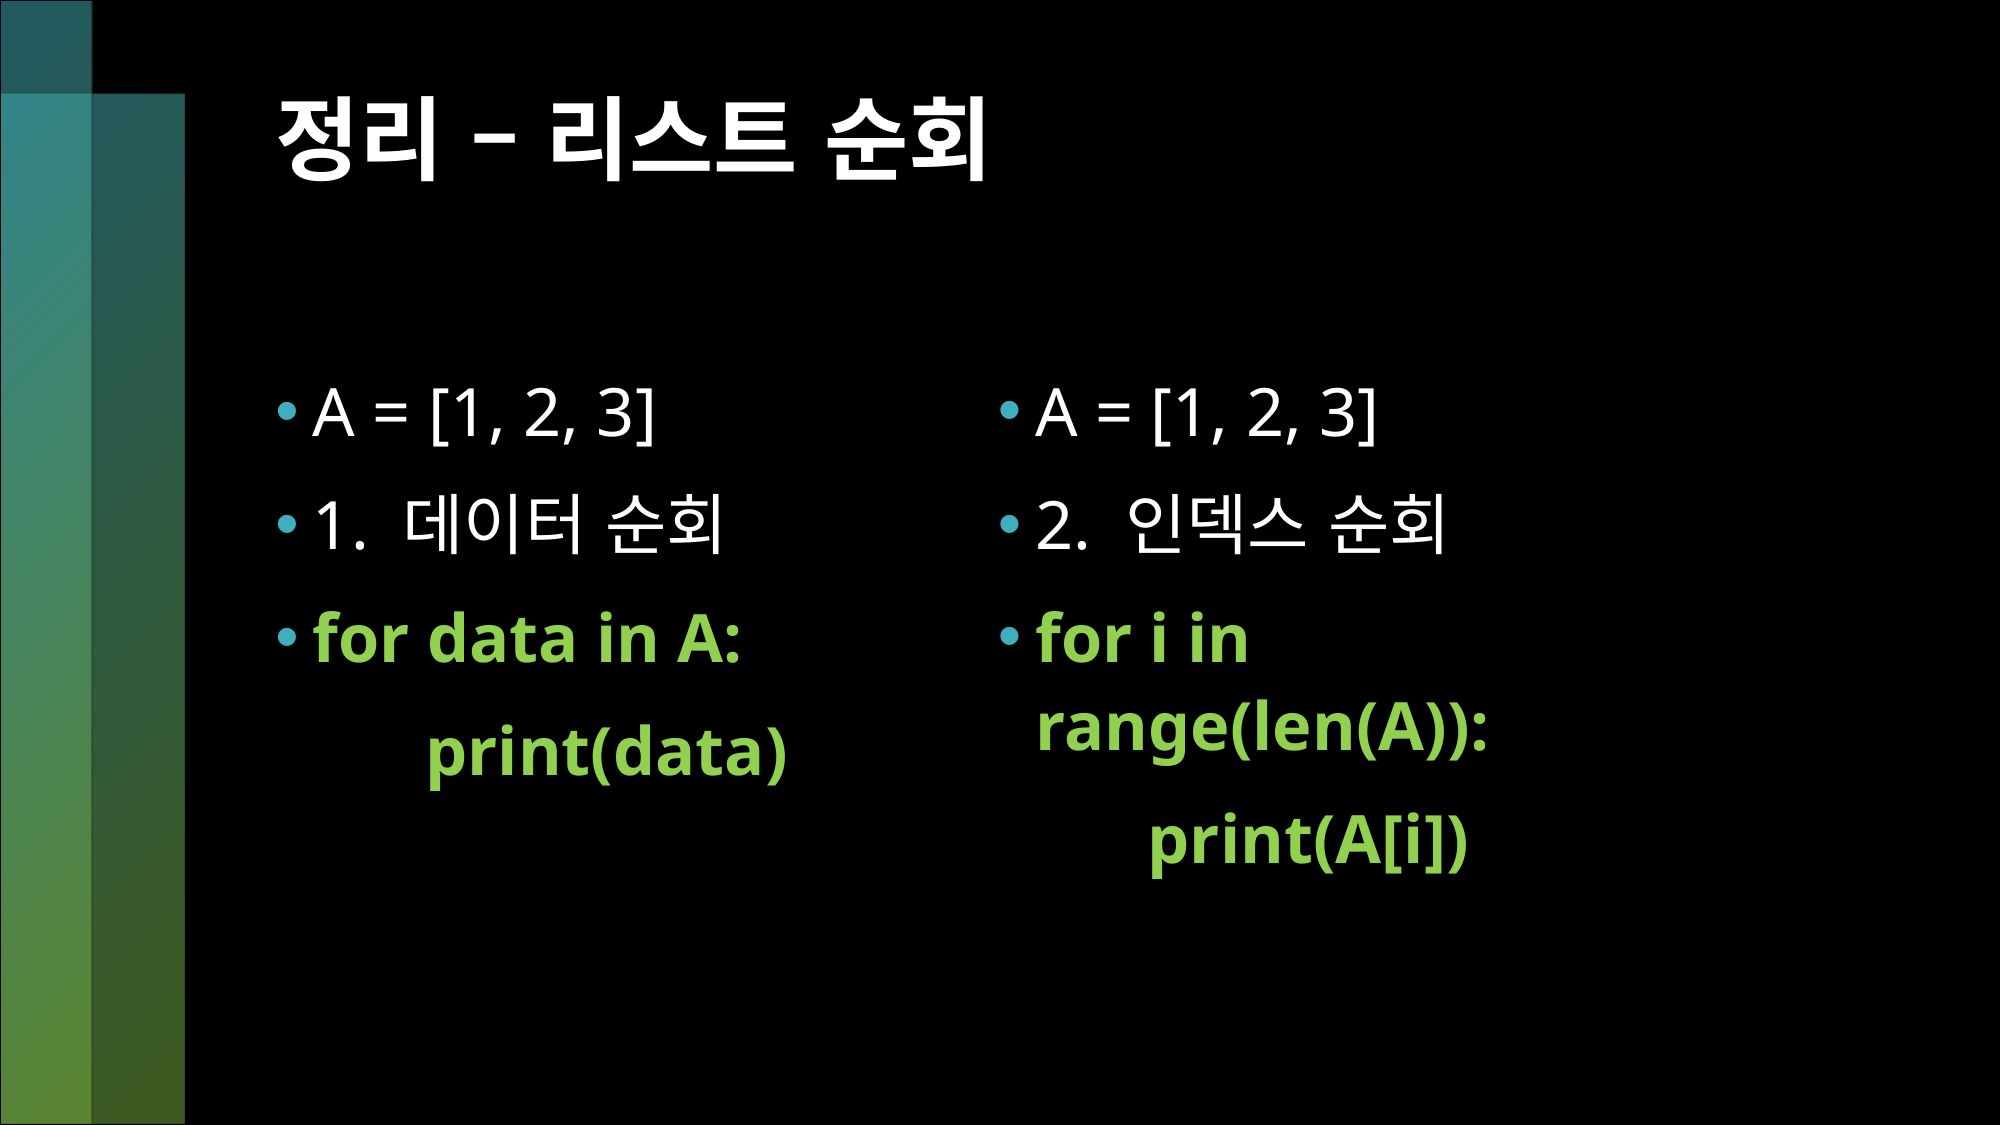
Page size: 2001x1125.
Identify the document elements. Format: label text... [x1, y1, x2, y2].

list A = [1, 2, 3] 1. 데이터 순회 for data in A: print(data) [260, 354, 980, 999]
title 정리 – 리스트 순회 [260, 74, 1817, 329]
text_box A = [1, 2, 3] 2. 인덱스 순회 for i in range(len(A)): print(A[i]) [982, 354, 1702, 999]
